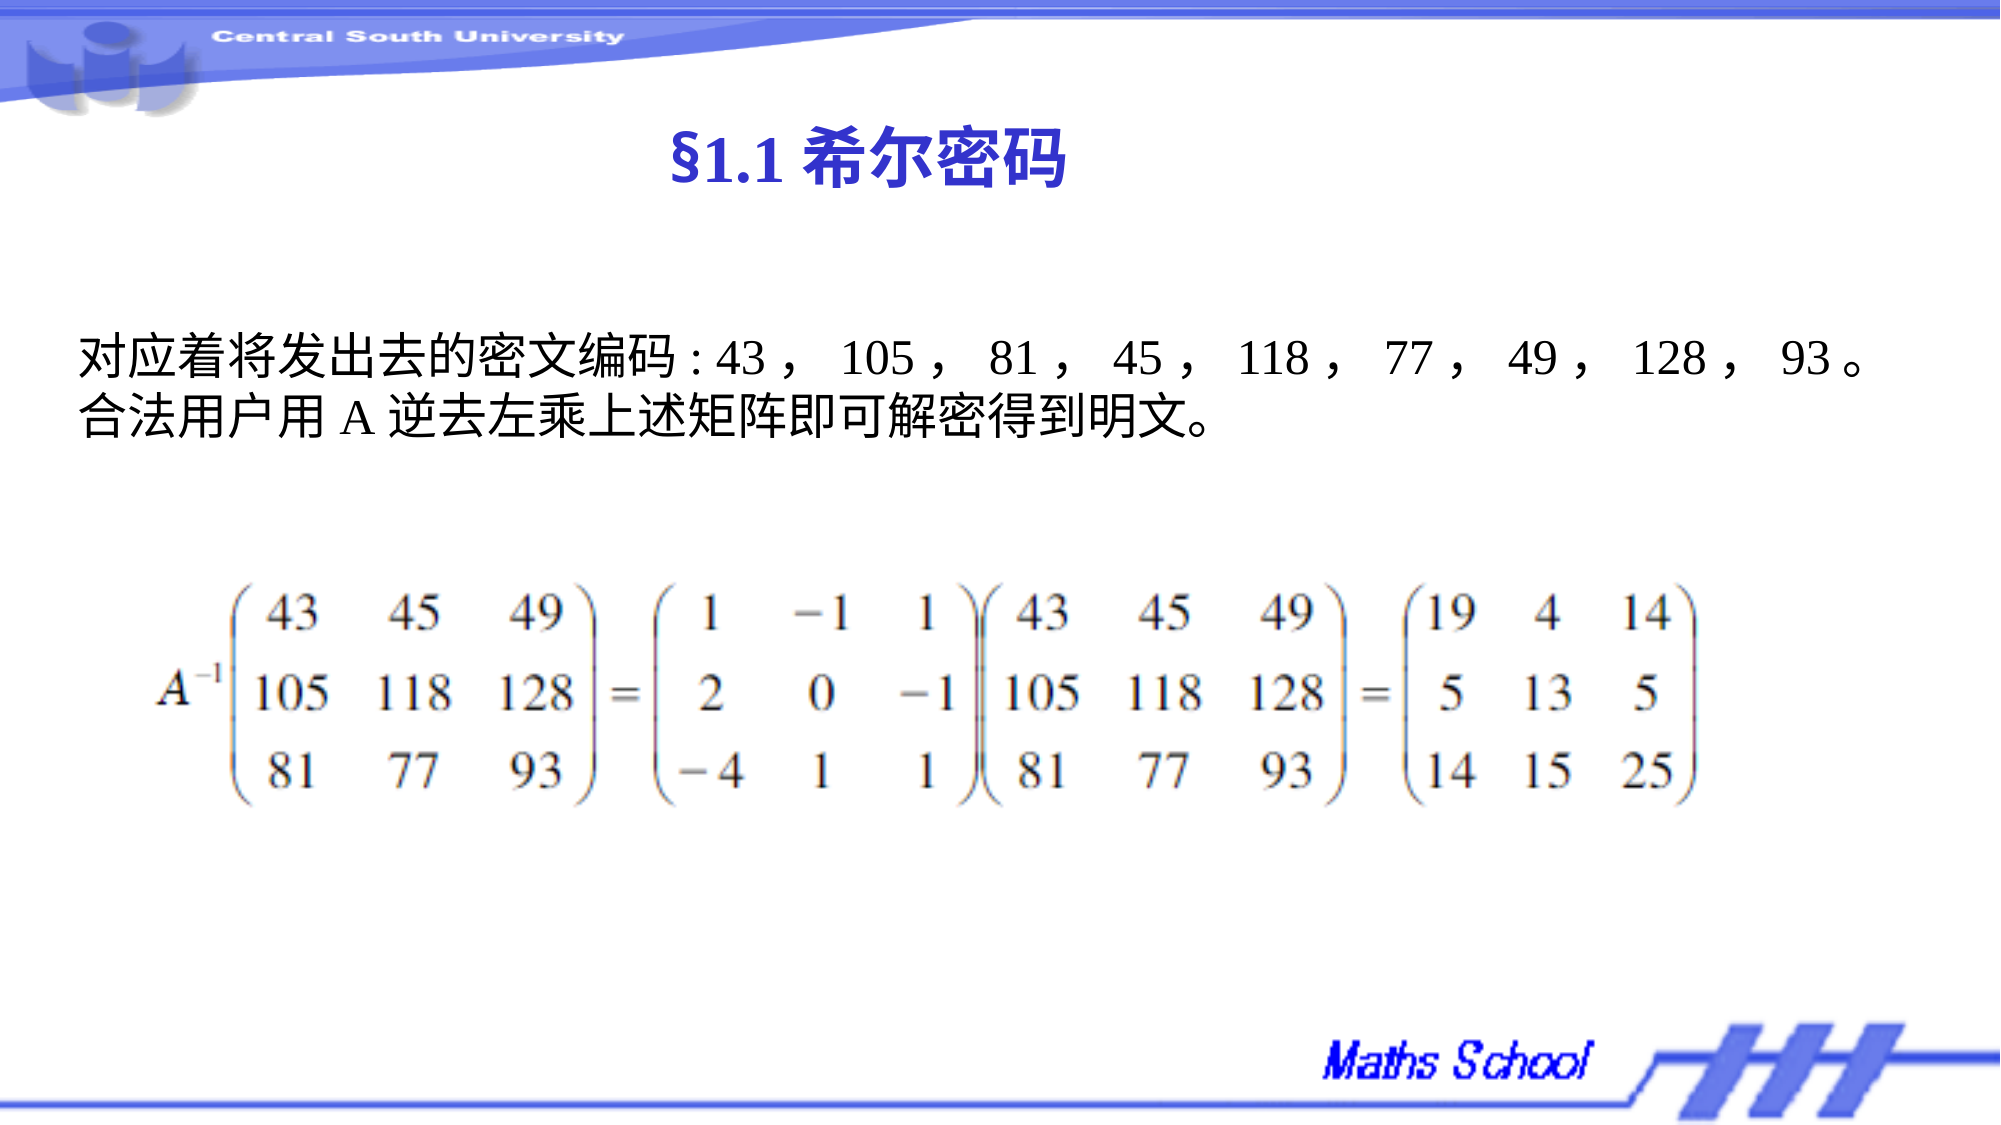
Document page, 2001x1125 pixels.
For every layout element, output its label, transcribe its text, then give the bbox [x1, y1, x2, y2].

text_box 对应着将发出去的密文编码: 43，105，81，45，118，77，49，128，93。 合法用户用A逆去左乘上述矩阵即可解密得到明文。 [62, 317, 1908, 453]
picture [0, 1006, 2000, 1125]
picture [145, 538, 1716, 847]
text_box §1.1希尔密码 [654, 108, 1223, 204]
picture [0, 0, 2000, 125]
